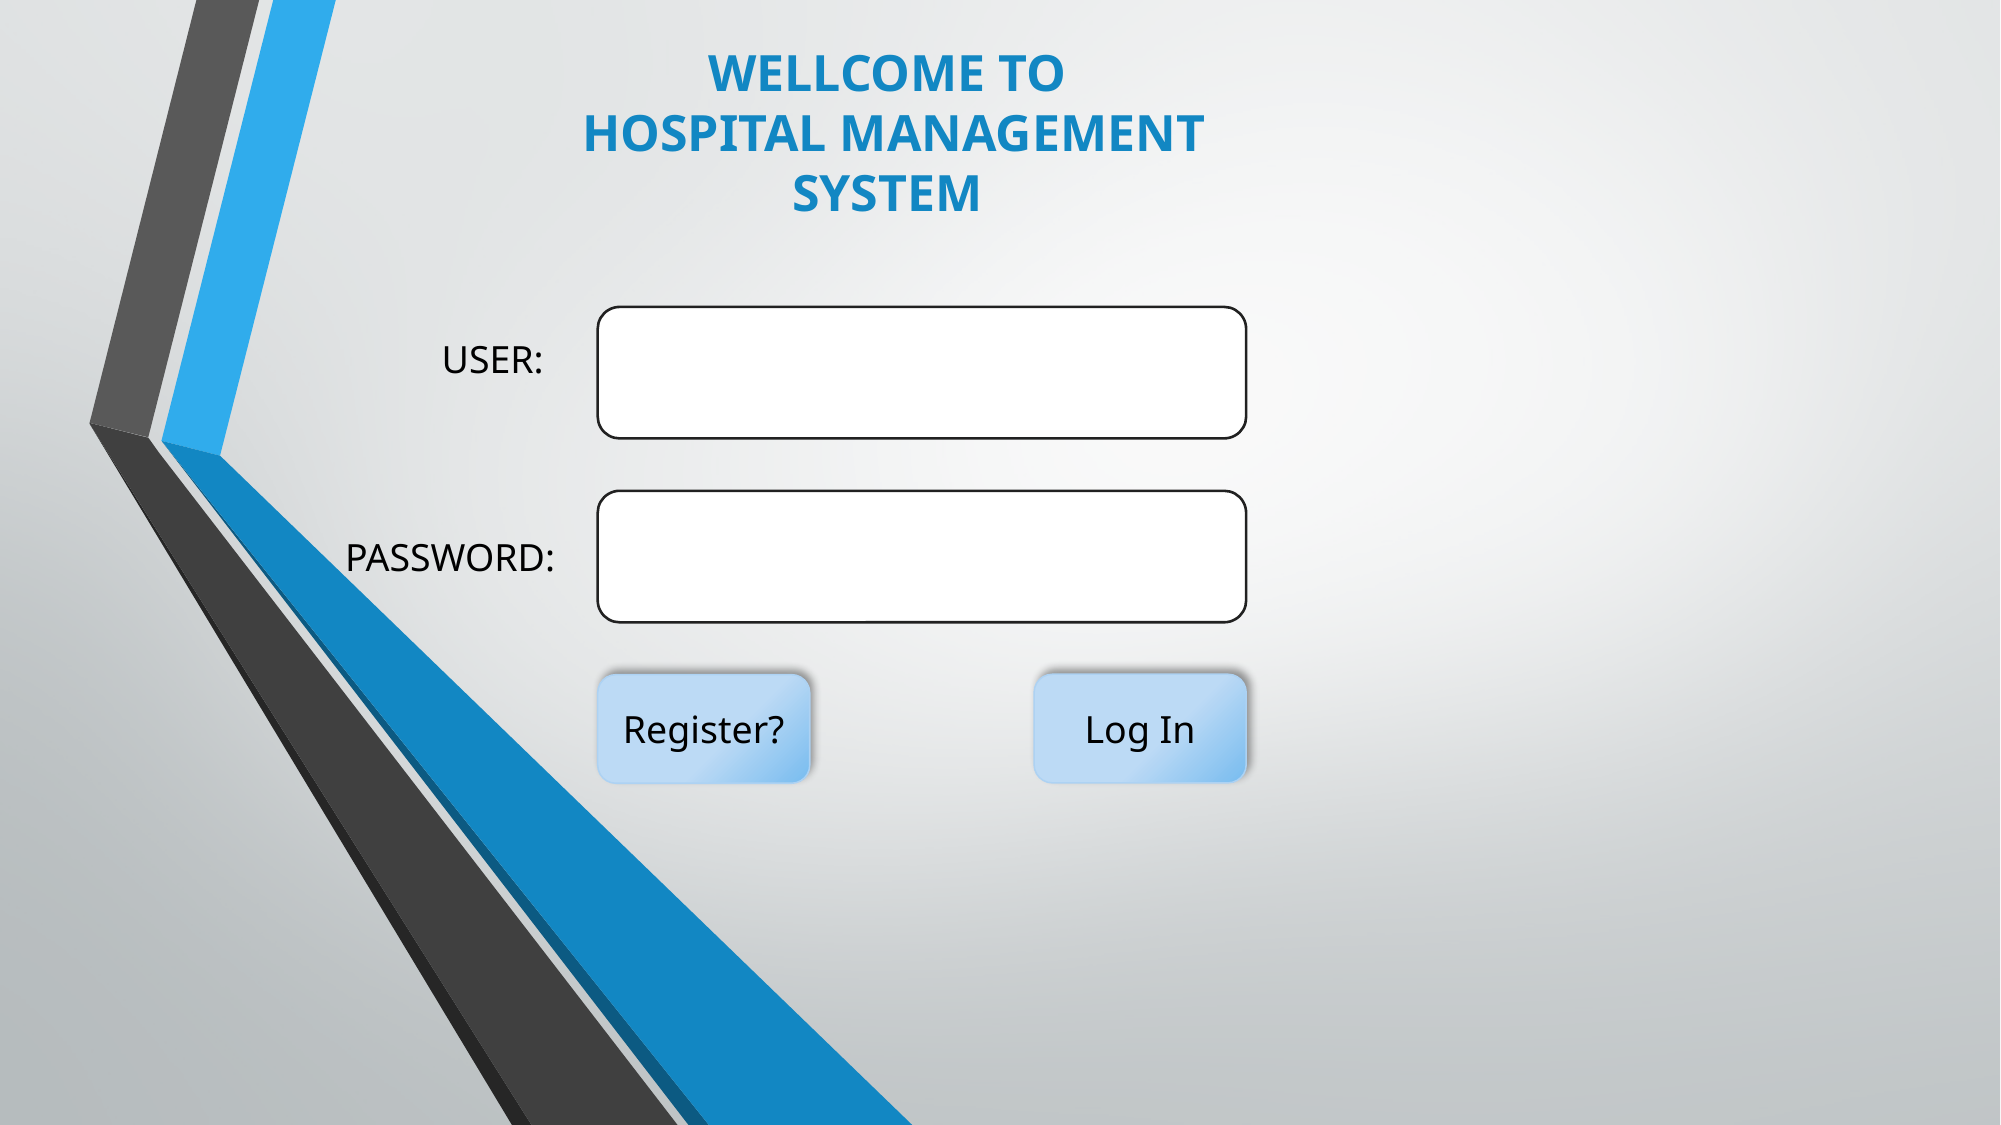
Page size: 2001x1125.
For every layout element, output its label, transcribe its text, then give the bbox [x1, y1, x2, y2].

text_box [596, 305, 1248, 440]
text_box USER: [426, 328, 598, 389]
text_box [596, 673, 811, 785]
text_box Register? [597, 698, 810, 758]
text_box [596, 489, 1248, 624]
text_box Log In [1034, 698, 1247, 758]
text_box PASSWORD: [330, 526, 570, 586]
text_box WELLCOME TO HOSPITAL MANAGEMENT SYSTEM [528, 34, 1247, 229]
text_box [1033, 673, 1247, 784]
